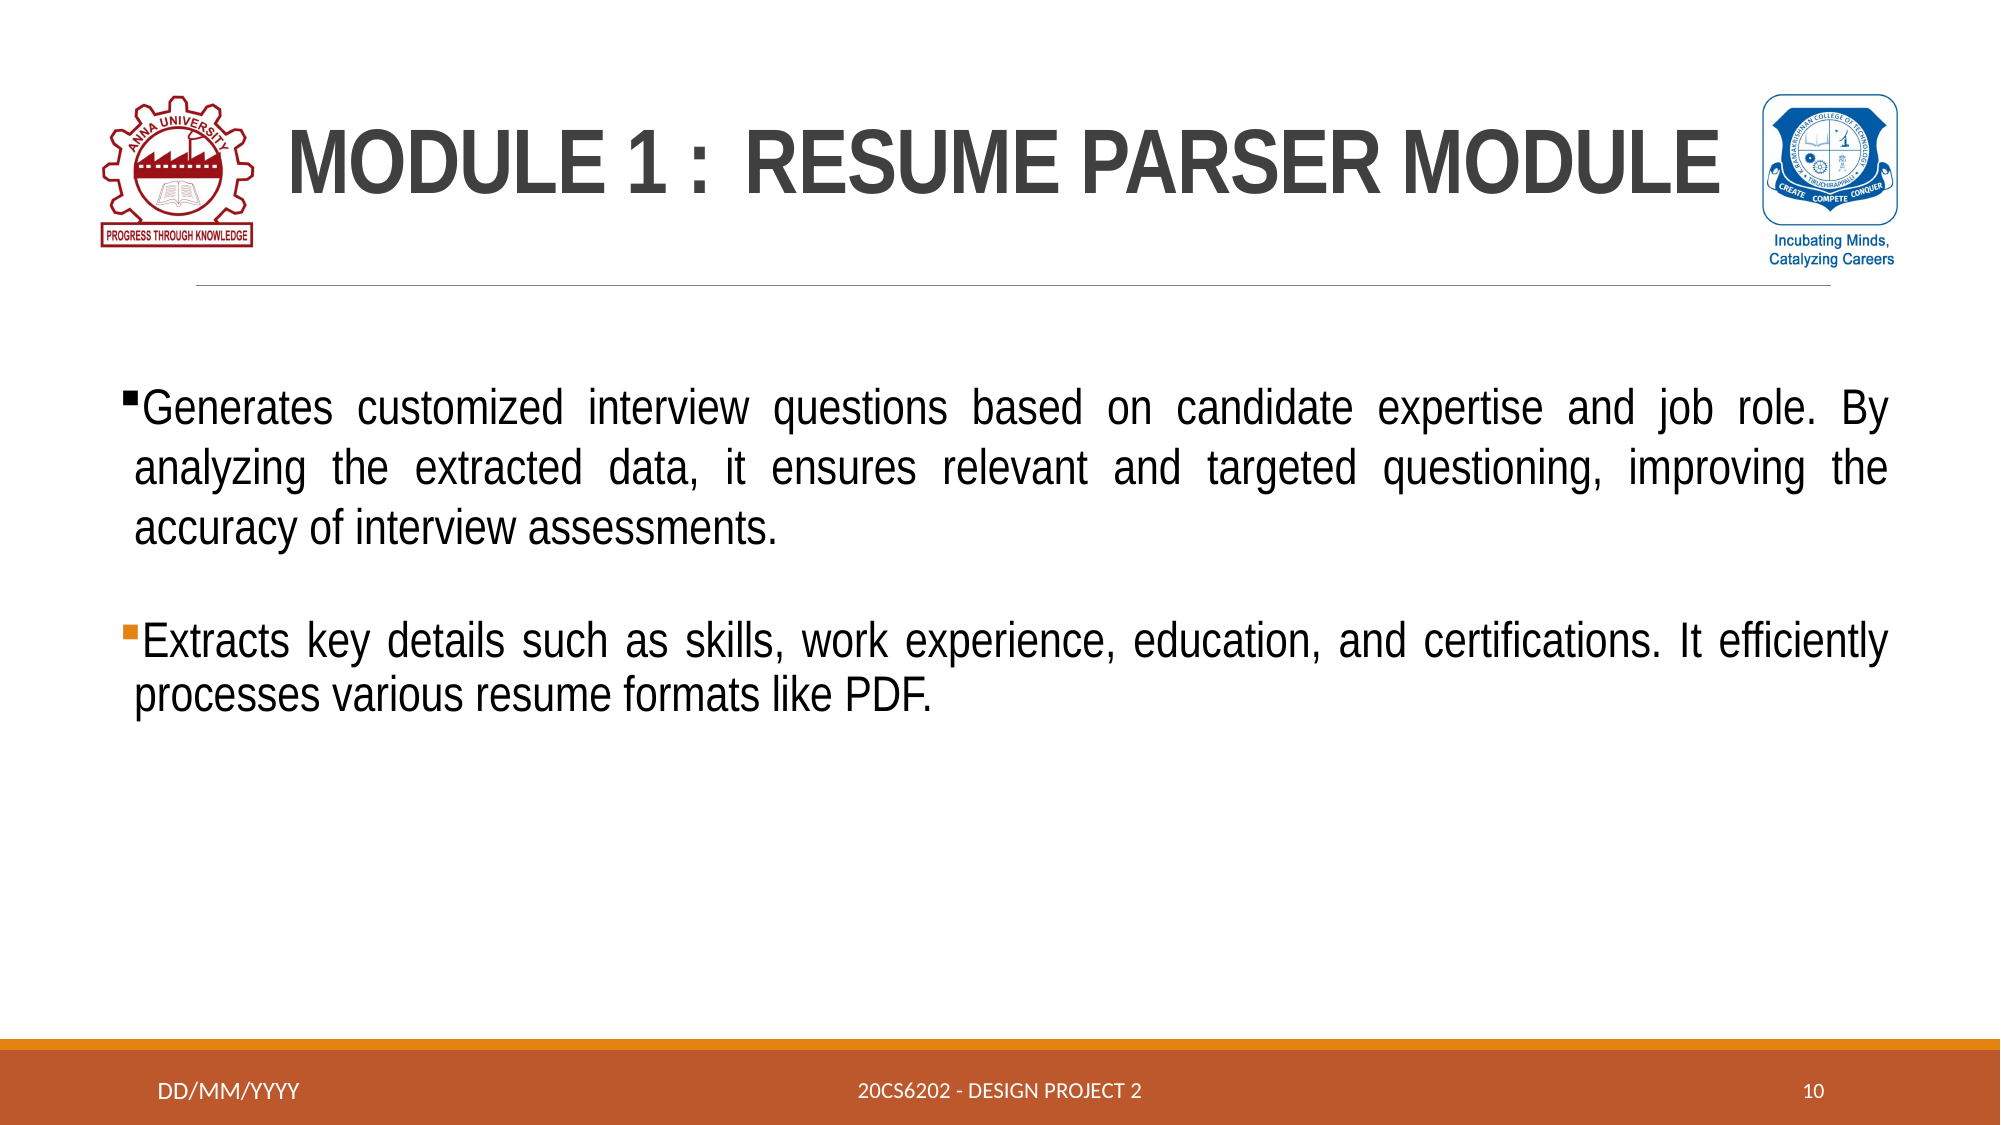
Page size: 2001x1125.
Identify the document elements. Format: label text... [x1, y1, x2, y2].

slide_number 10 [1624, 1059, 1840, 1120]
picture [1760, 92, 1899, 271]
title MODULE 1 : RESUME PARSER MODULE [180, 47, 1830, 222]
footer 20CS6202 - DESIGN PROJECT 2 [604, 1059, 1396, 1120]
text_box DD/MM/YYYY [142, 1066, 532, 1112]
picture [96, 92, 259, 250]
list Generates customized interview questions based on candidate expertise and job role. By analyzing the extracted data, it ensures relevant and targeted questioning, improving the accuracy of interview assessments. Extracts key details such as skills, work experience, education, and certifications. It efficiently processes various resume formats like PDF. [104, 222, 1906, 876]
